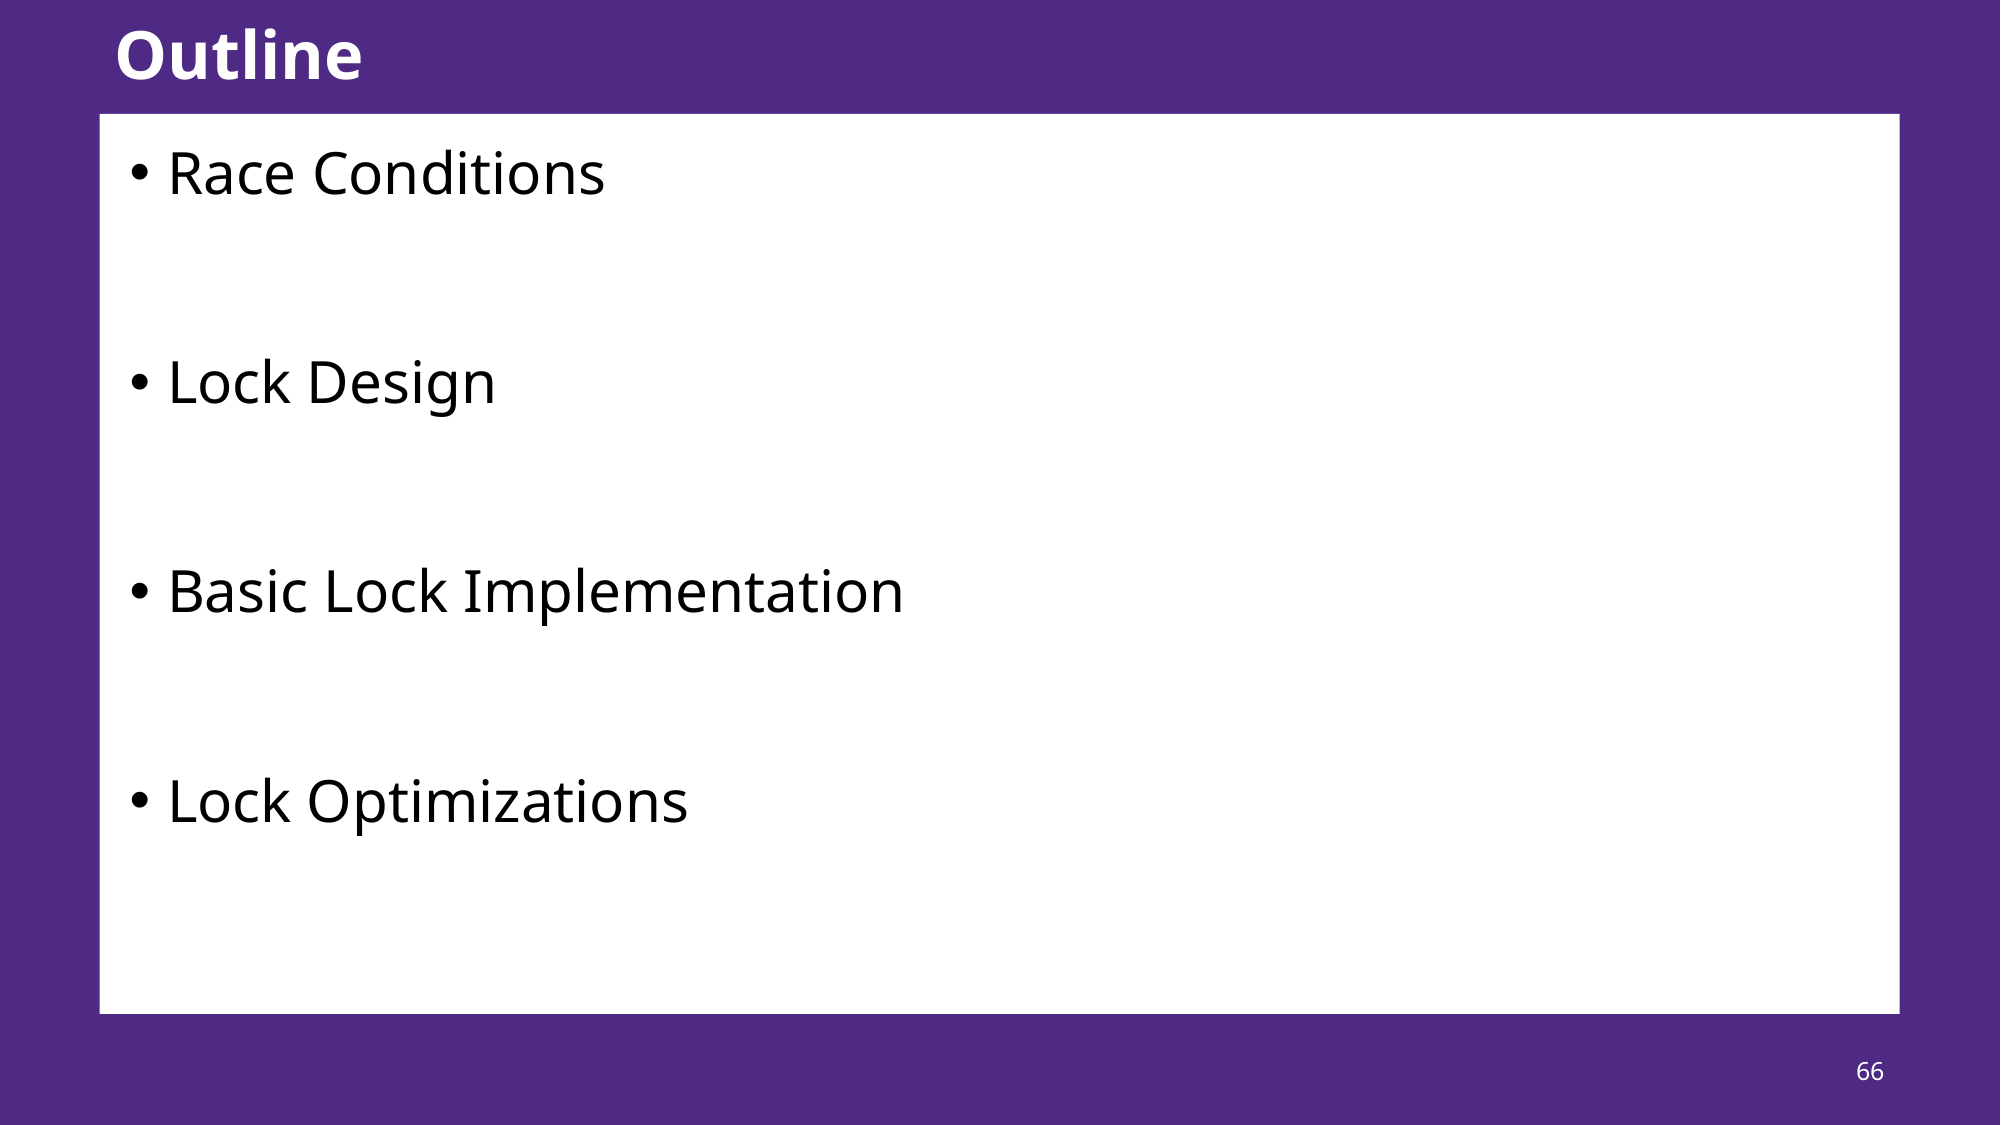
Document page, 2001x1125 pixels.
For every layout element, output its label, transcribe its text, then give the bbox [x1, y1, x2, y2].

slide_number 66 [1749, 1042, 1900, 1103]
title Outline [99, 1, 1900, 114]
list Race Conditions Lock Design Basic Lock Implementation Lock Optimizations [99, 114, 1900, 1014]
